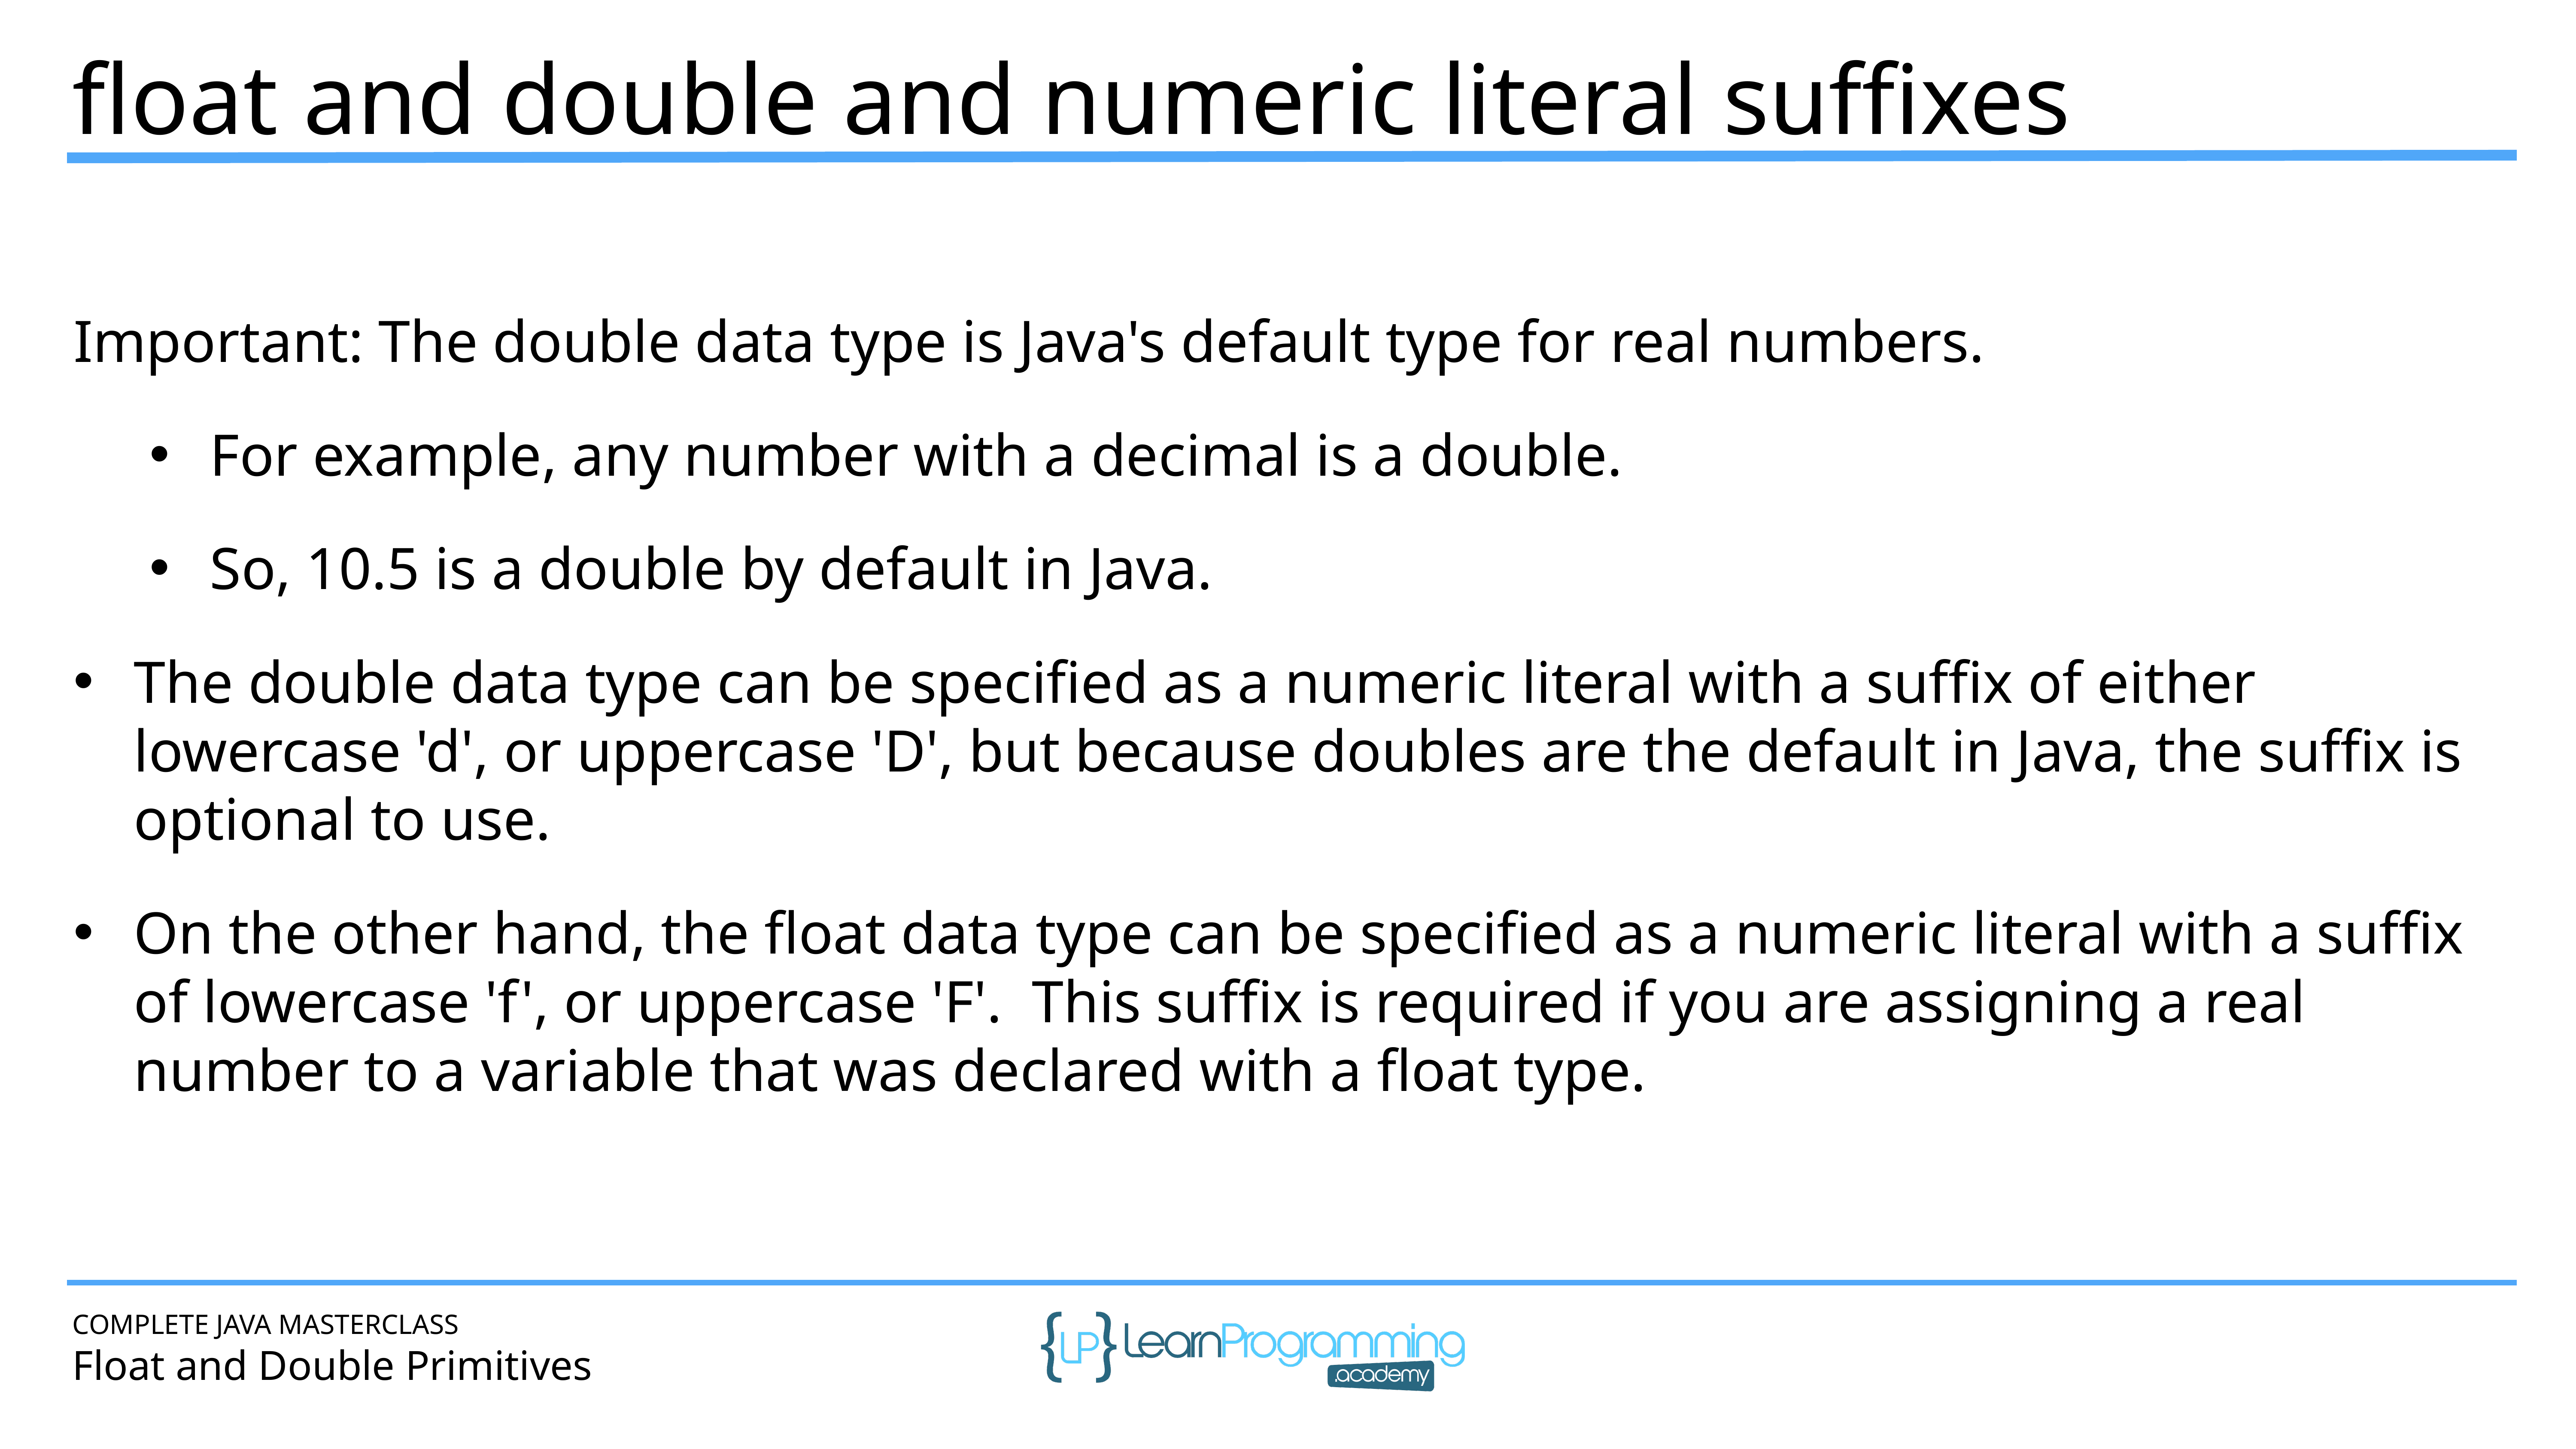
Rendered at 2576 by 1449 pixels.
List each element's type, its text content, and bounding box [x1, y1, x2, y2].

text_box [67, 155, 2517, 158]
text_box COMPLETE JAVA MASTERCLASS Float and Double Primitives [67, 1302, 1030, 1394]
picture [1032, 1302, 1477, 1400]
text_box Important: The double data type is Java's default type for real numbers. For example, any number with a decimal is a double. So, 10.5 is a double by default in Java. The double data type can be specified as a numeric literal with a suffix of either lowercase 'd', or uppercase 'D', but because doubles are the default in Java, the suffix is optional to use. On the other hand, the float data type can be specified as a numeric literal with a suffix of lowercase 'f', or uppercase 'F'. This suffix is required if you are assigning a real number to a variable that was declared with a float type. [67, 301, 2517, 1139]
text_box float and double and numeric literal suffixes [67, 32, 2084, 152]
